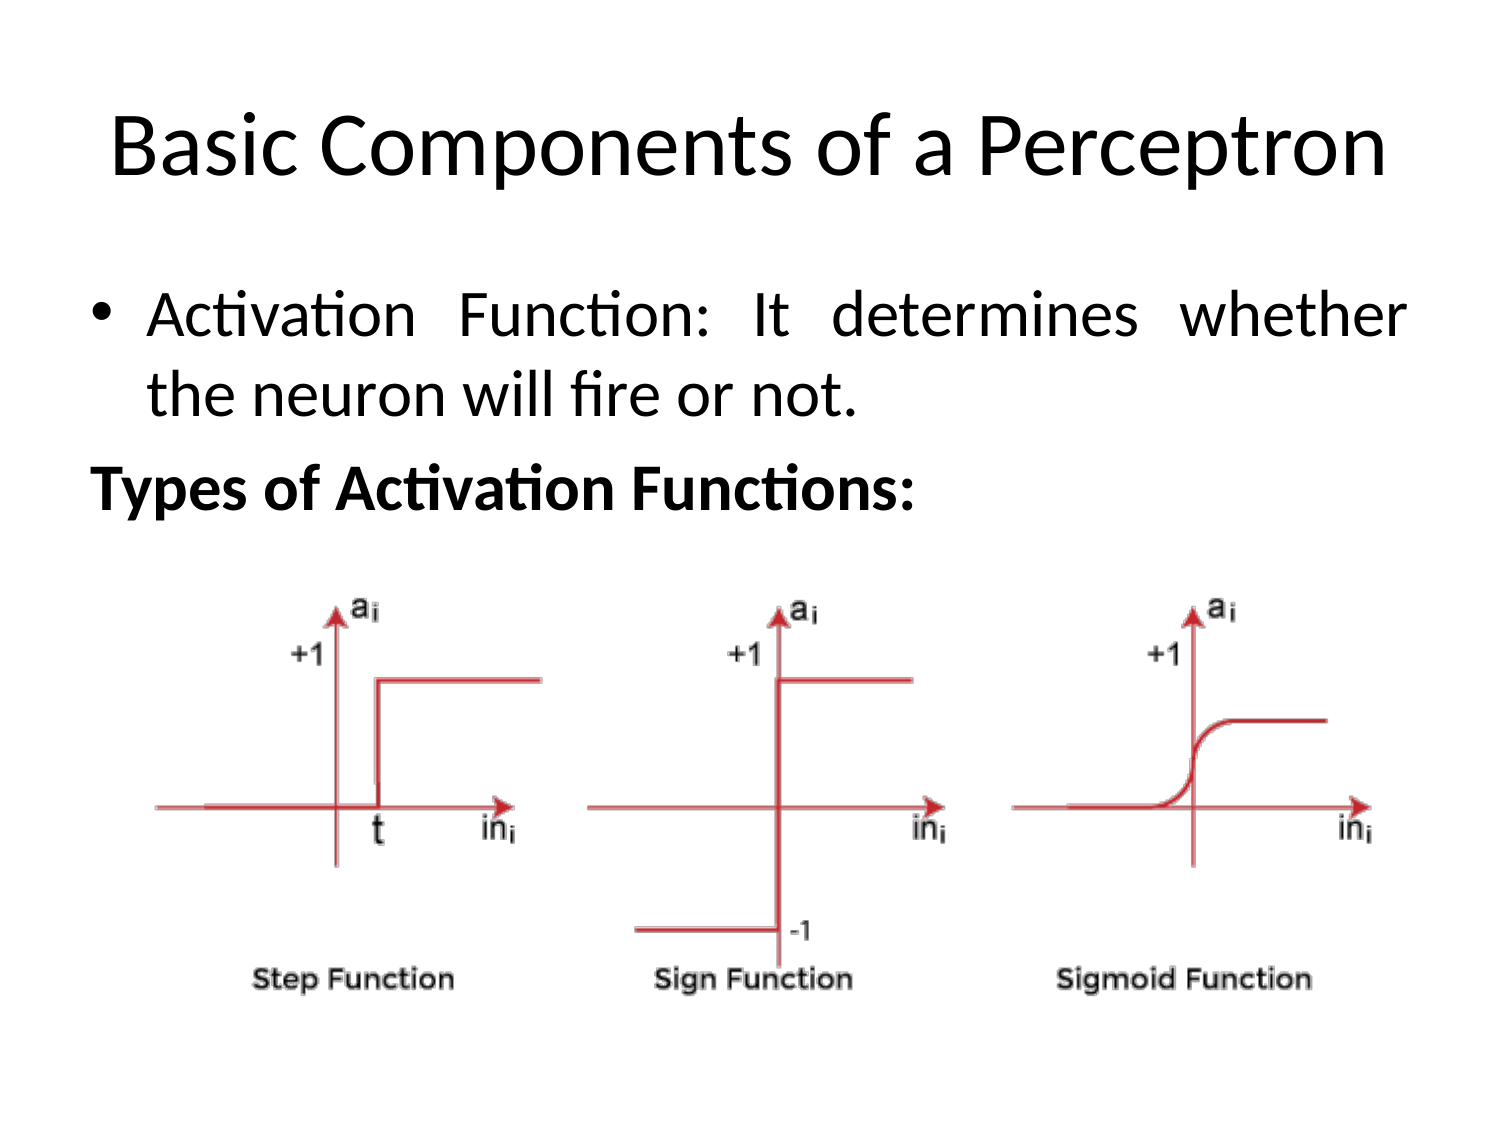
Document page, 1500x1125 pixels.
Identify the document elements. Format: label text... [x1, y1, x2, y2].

picture [130, 587, 1413, 1008]
list Activation Function: It determines whether the neuron will fire or not. Types of Activation Functions: [75, 262, 1425, 588]
title Basic Components of a Perceptron [75, 45, 1425, 233]
